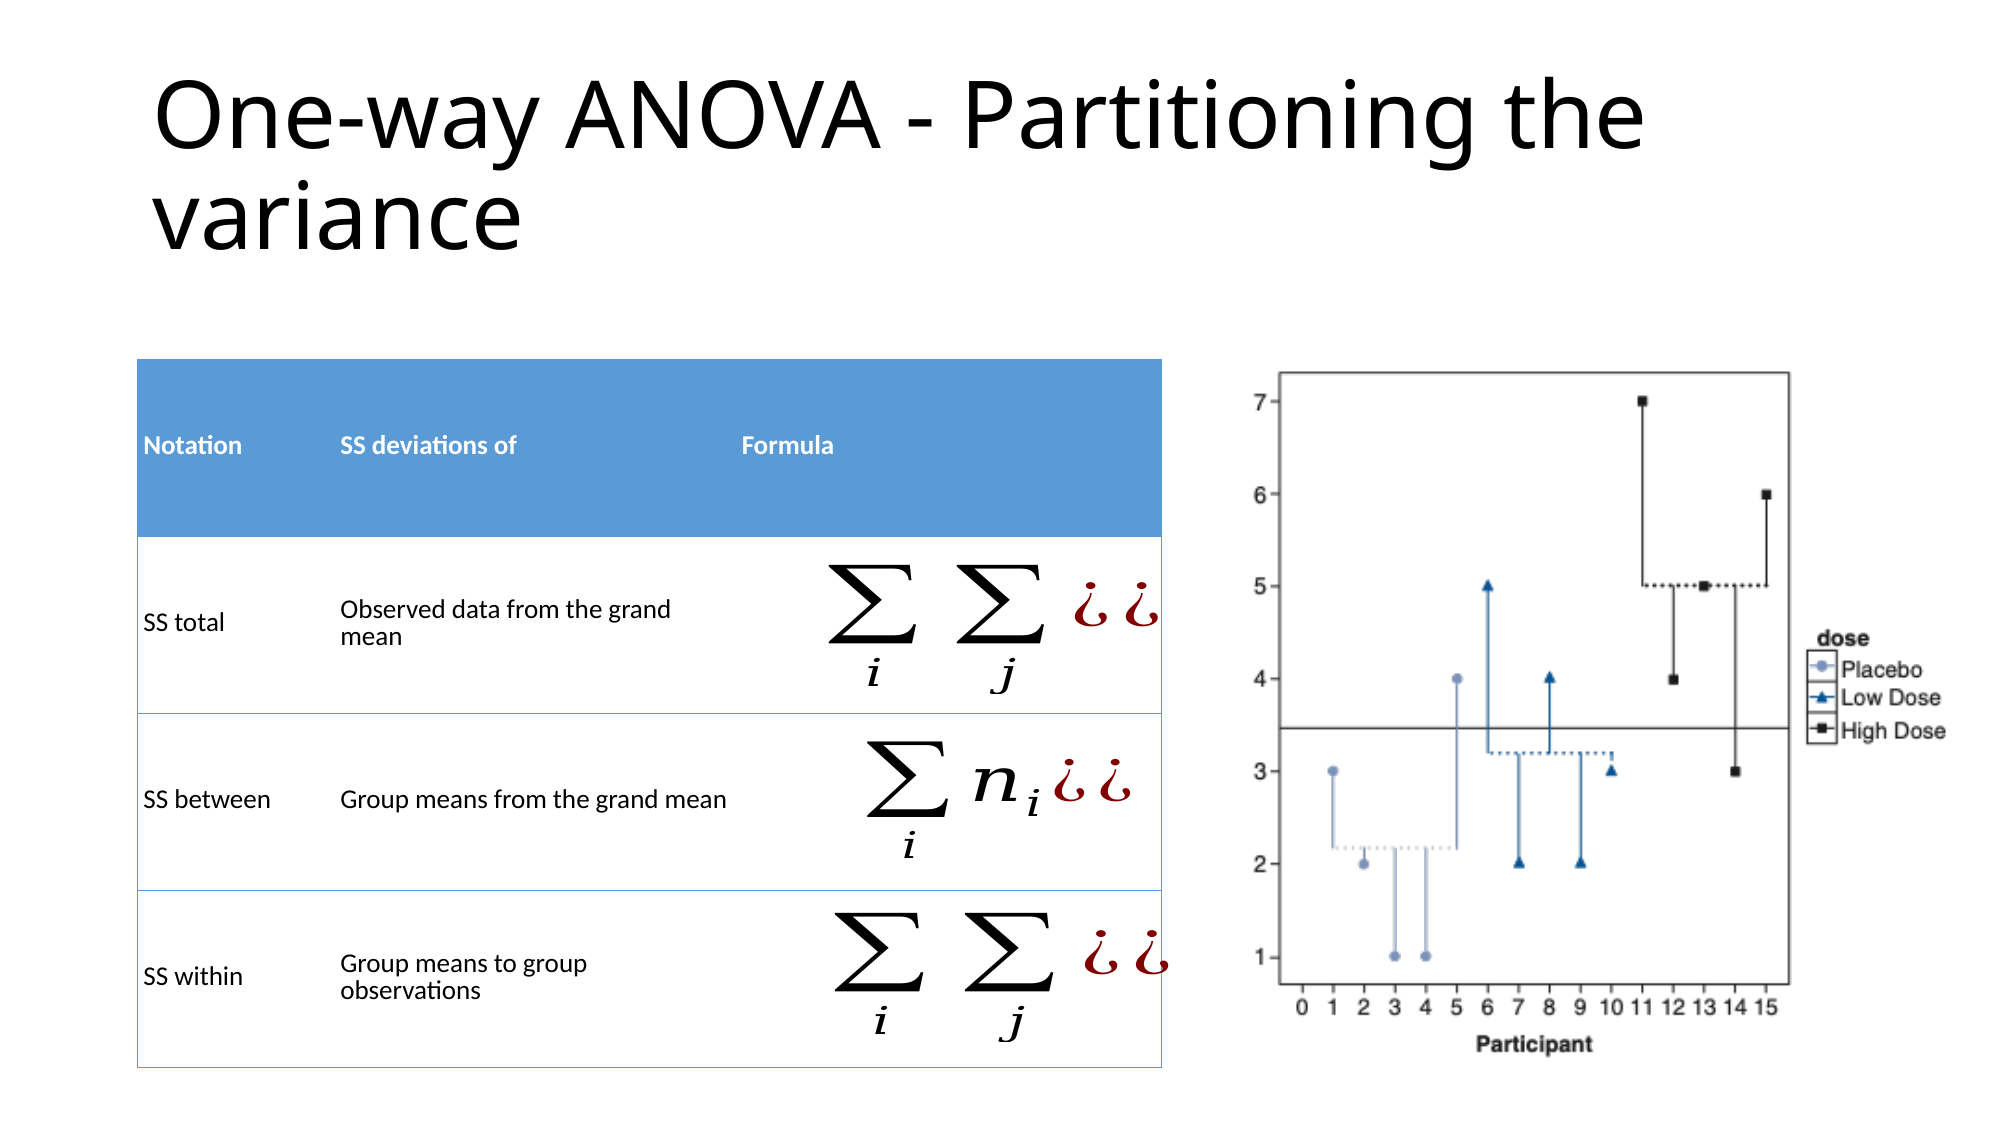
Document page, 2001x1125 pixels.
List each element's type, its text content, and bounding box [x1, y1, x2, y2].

table_cell SS within [138, 891, 335, 1067]
table_cell Group means to group observations [335, 891, 736, 1067]
table_header SS deviations of [335, 360, 736, 536]
table_header Formula [736, 360, 1161, 536]
picture [1245, 359, 1957, 1069]
title One-way ANOVA - Partitioning the variance [137, 59, 1863, 278]
table_cell Observed data from the grand mean [335, 537, 736, 713]
table_cell [736, 891, 1161, 1067]
table_cell SS total [138, 537, 335, 713]
table_cell Group means from the grand mean [335, 714, 736, 890]
table_header Notation [138, 360, 335, 536]
table_cell [736, 714, 1161, 890]
table_cell SS between [138, 714, 335, 890]
table_cell [736, 537, 1161, 713]
